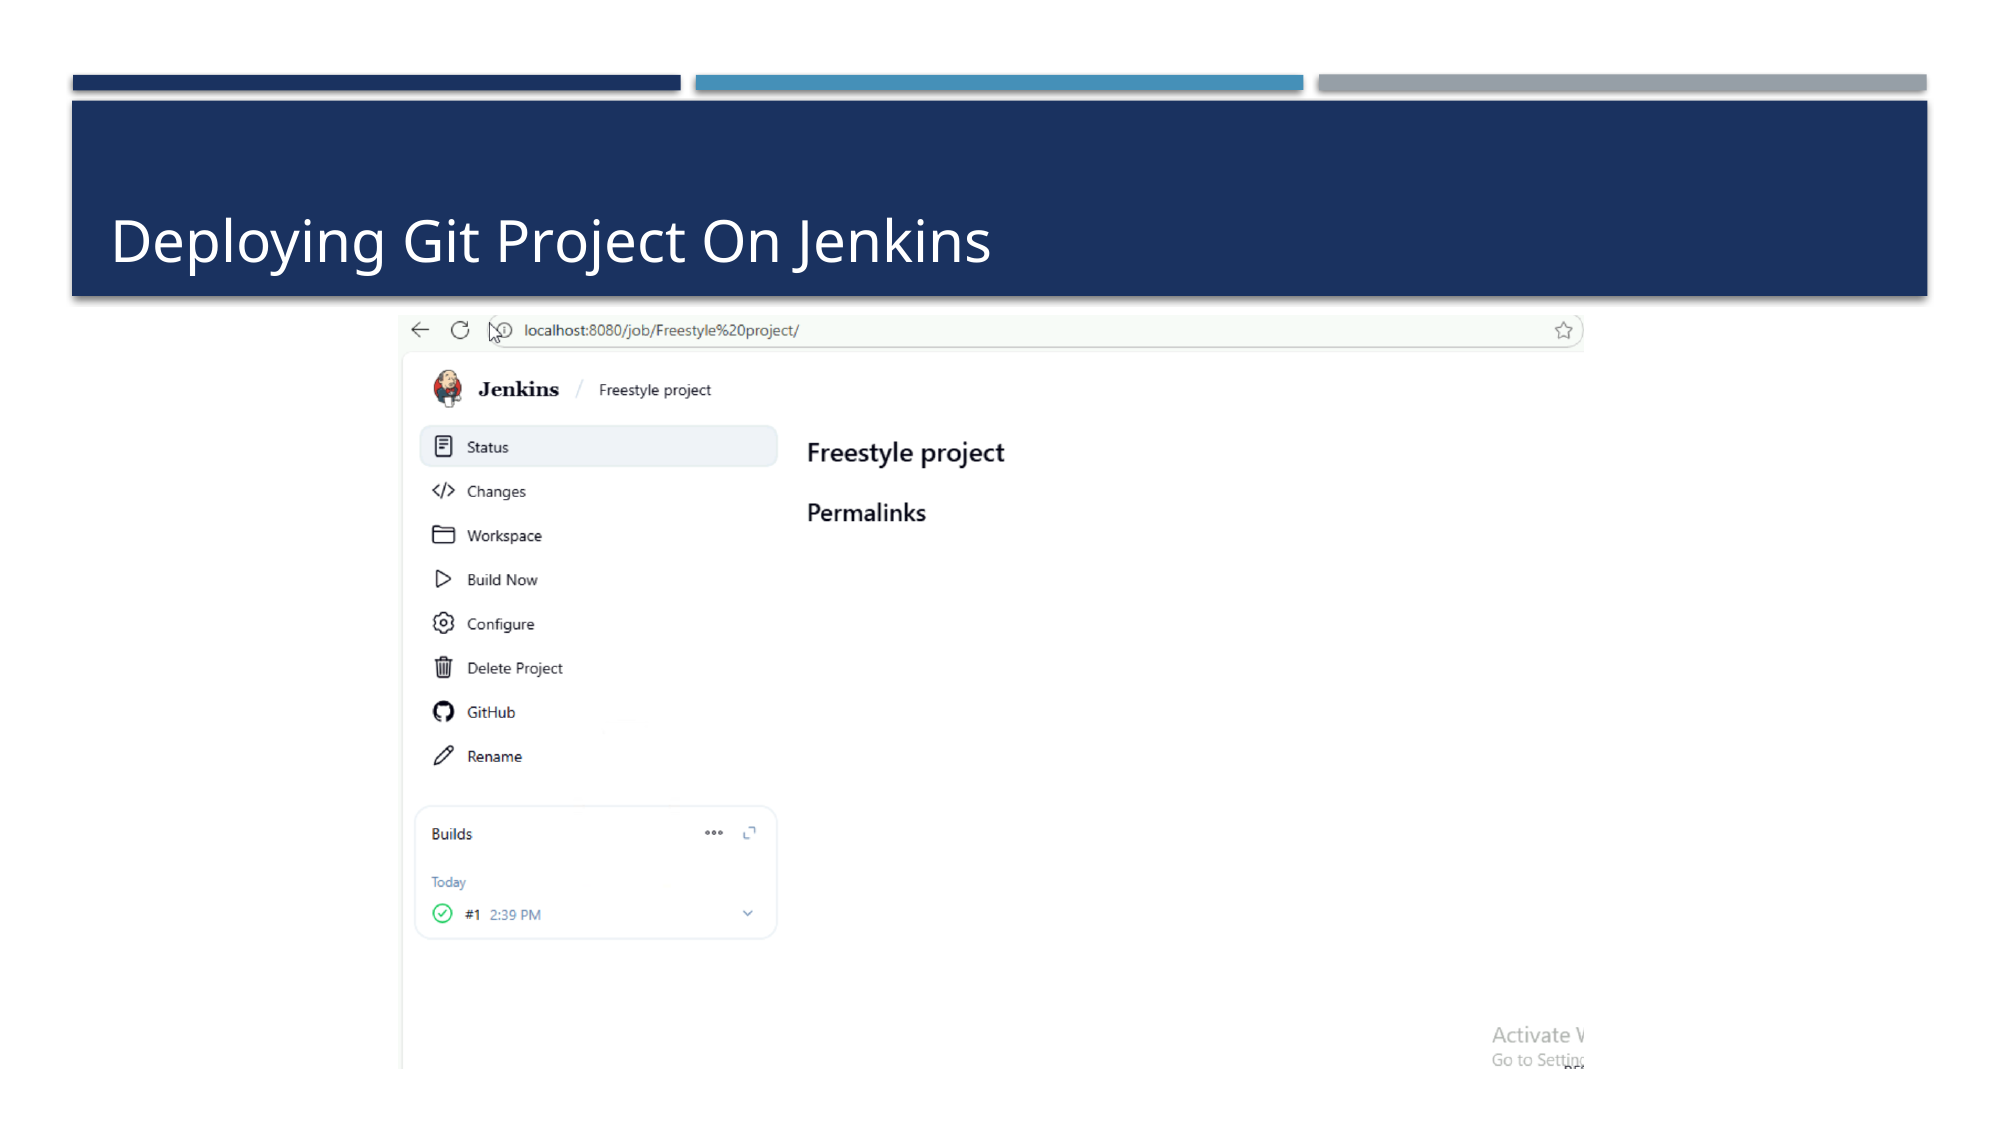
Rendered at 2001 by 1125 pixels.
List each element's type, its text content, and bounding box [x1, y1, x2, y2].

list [397, 314, 1584, 1069]
title Deploying Git Project On Jenkins [95, 115, 1905, 282]
